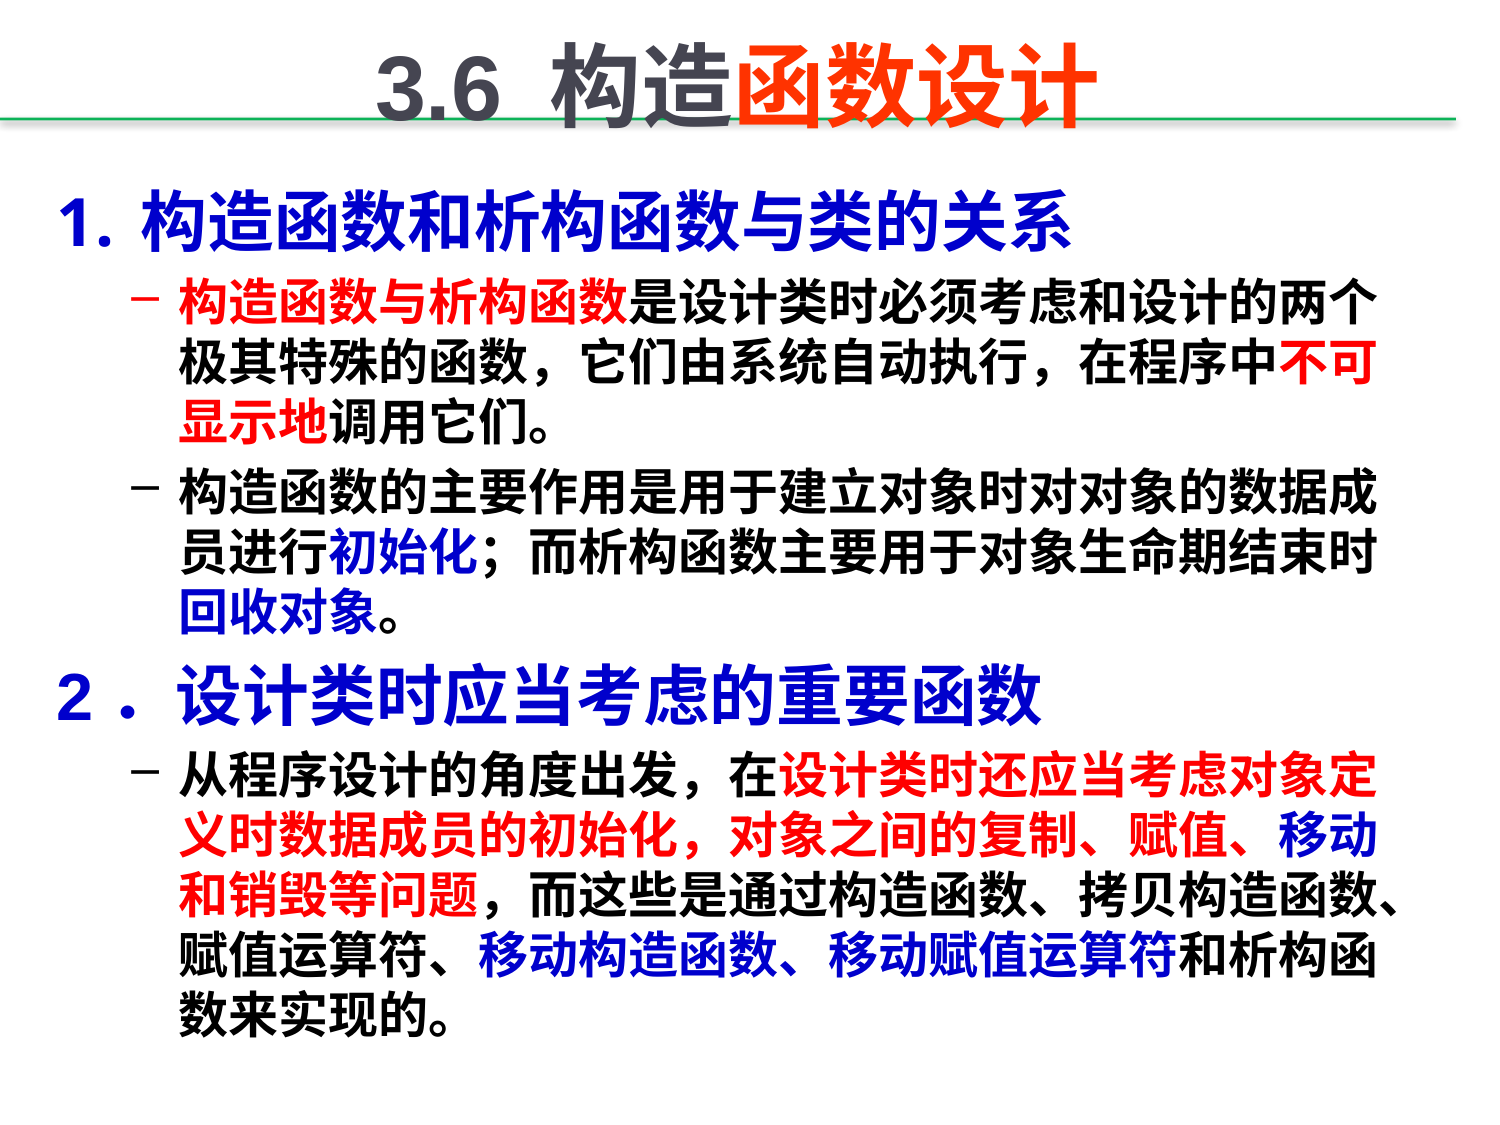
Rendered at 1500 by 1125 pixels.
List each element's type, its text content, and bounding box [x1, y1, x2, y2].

title 3.6 构造函数设计 [100, 30, 1376, 138]
list 构造函数和析构函数与类的关系 构造函数与析构函数是设计类时必须考虑和设计的两个极其特殊的函数，它们由系统自动执行，在程序中不可显示地调用它们。 构造函数的主要作用是用于建立对象时对对象的数据成员进行初始化；而析构函数主要用于对象生命期结束时回收对象。 2．设计类时应当考虑的重要函数 从程序设计的角度出发，在设计类时还应当考虑对象定义时数据成员的初始化，对象之间的复制、赋值、移动和销毁等问题，而这些是通过构造函数、拷贝构造函数、赋值运算符、移动构造函数、移动赋值运算符和析构函数来实现的。 [40, 172, 1436, 1125]
